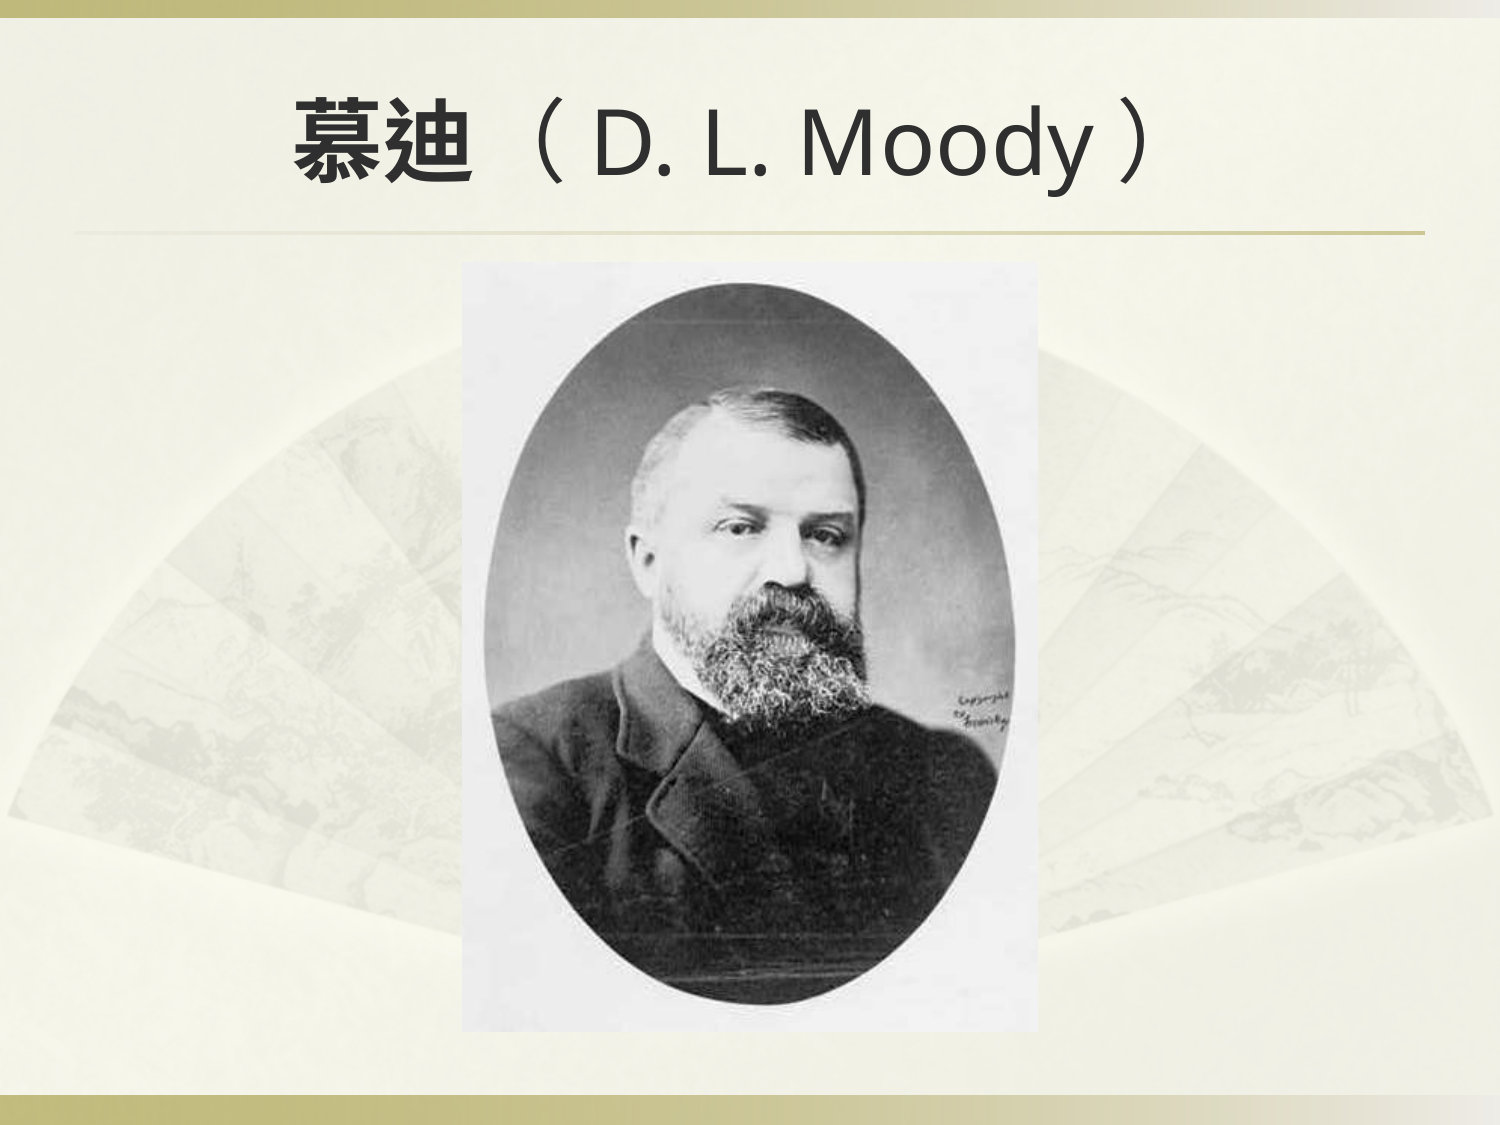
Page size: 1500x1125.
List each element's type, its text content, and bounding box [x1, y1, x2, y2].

title 慕迪（D. L. Moody） [75, 45, 1425, 233]
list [461, 261, 1039, 1032]
